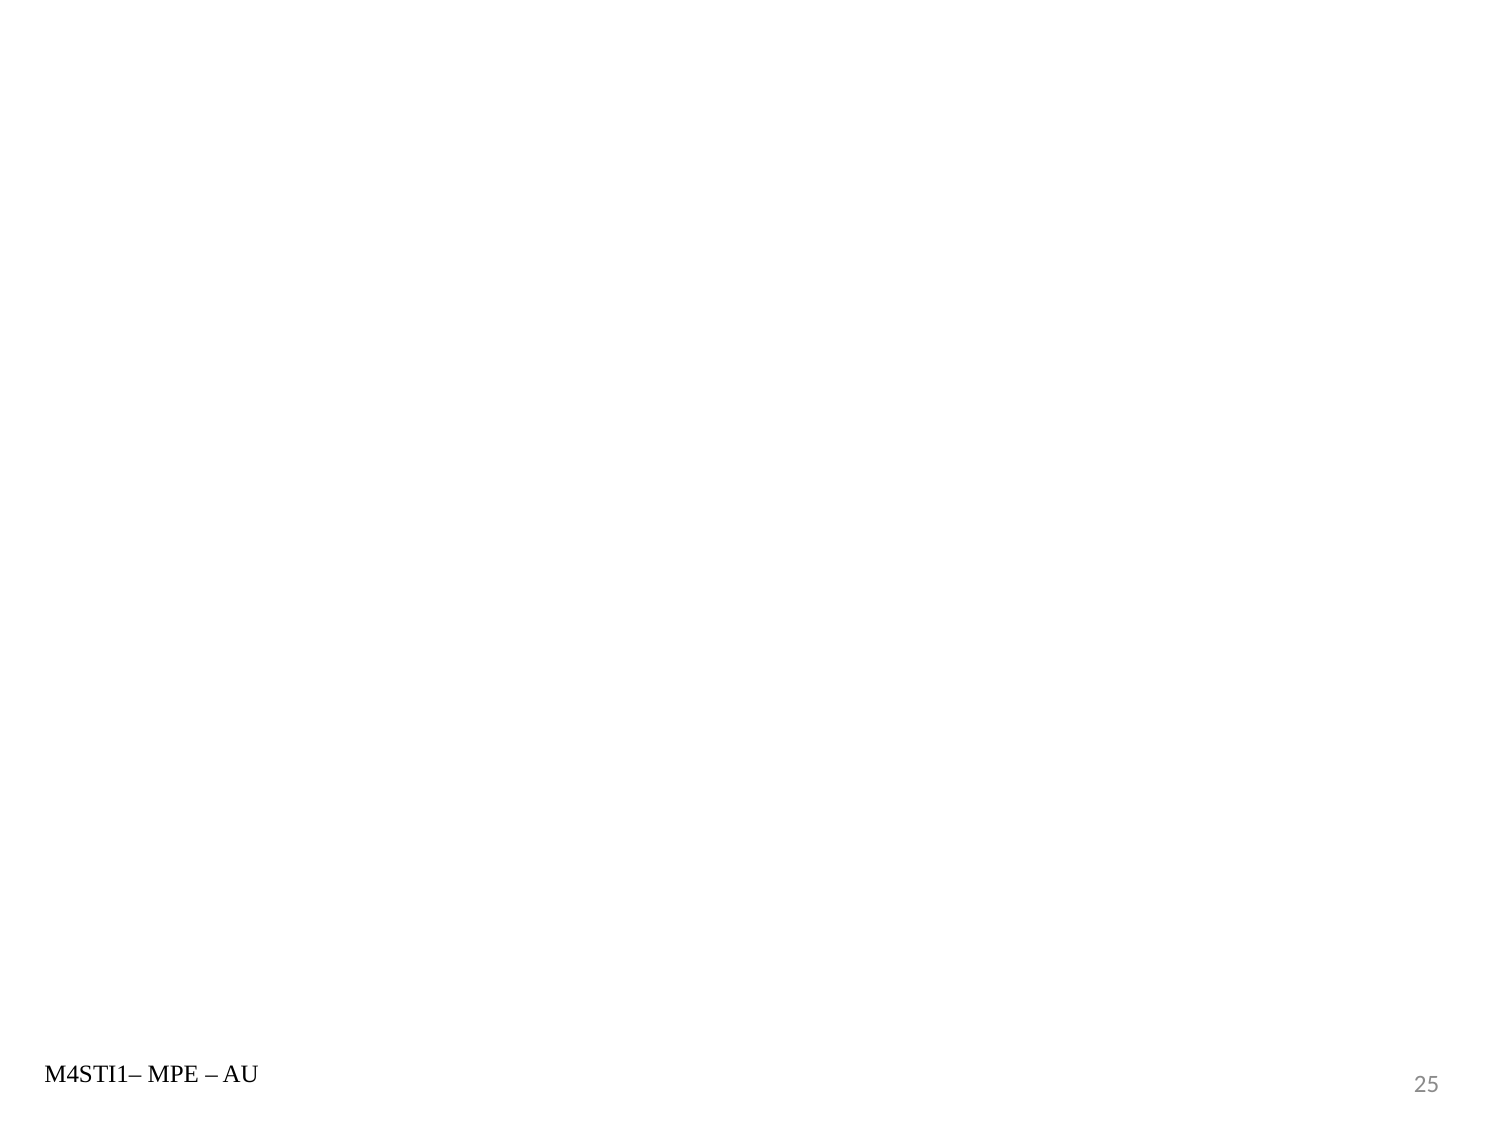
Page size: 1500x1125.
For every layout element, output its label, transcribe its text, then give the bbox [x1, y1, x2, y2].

slide_number 25 [1104, 1058, 1455, 1107]
slide_number M4STI1– MPE – AU [29, 1042, 380, 1103]
